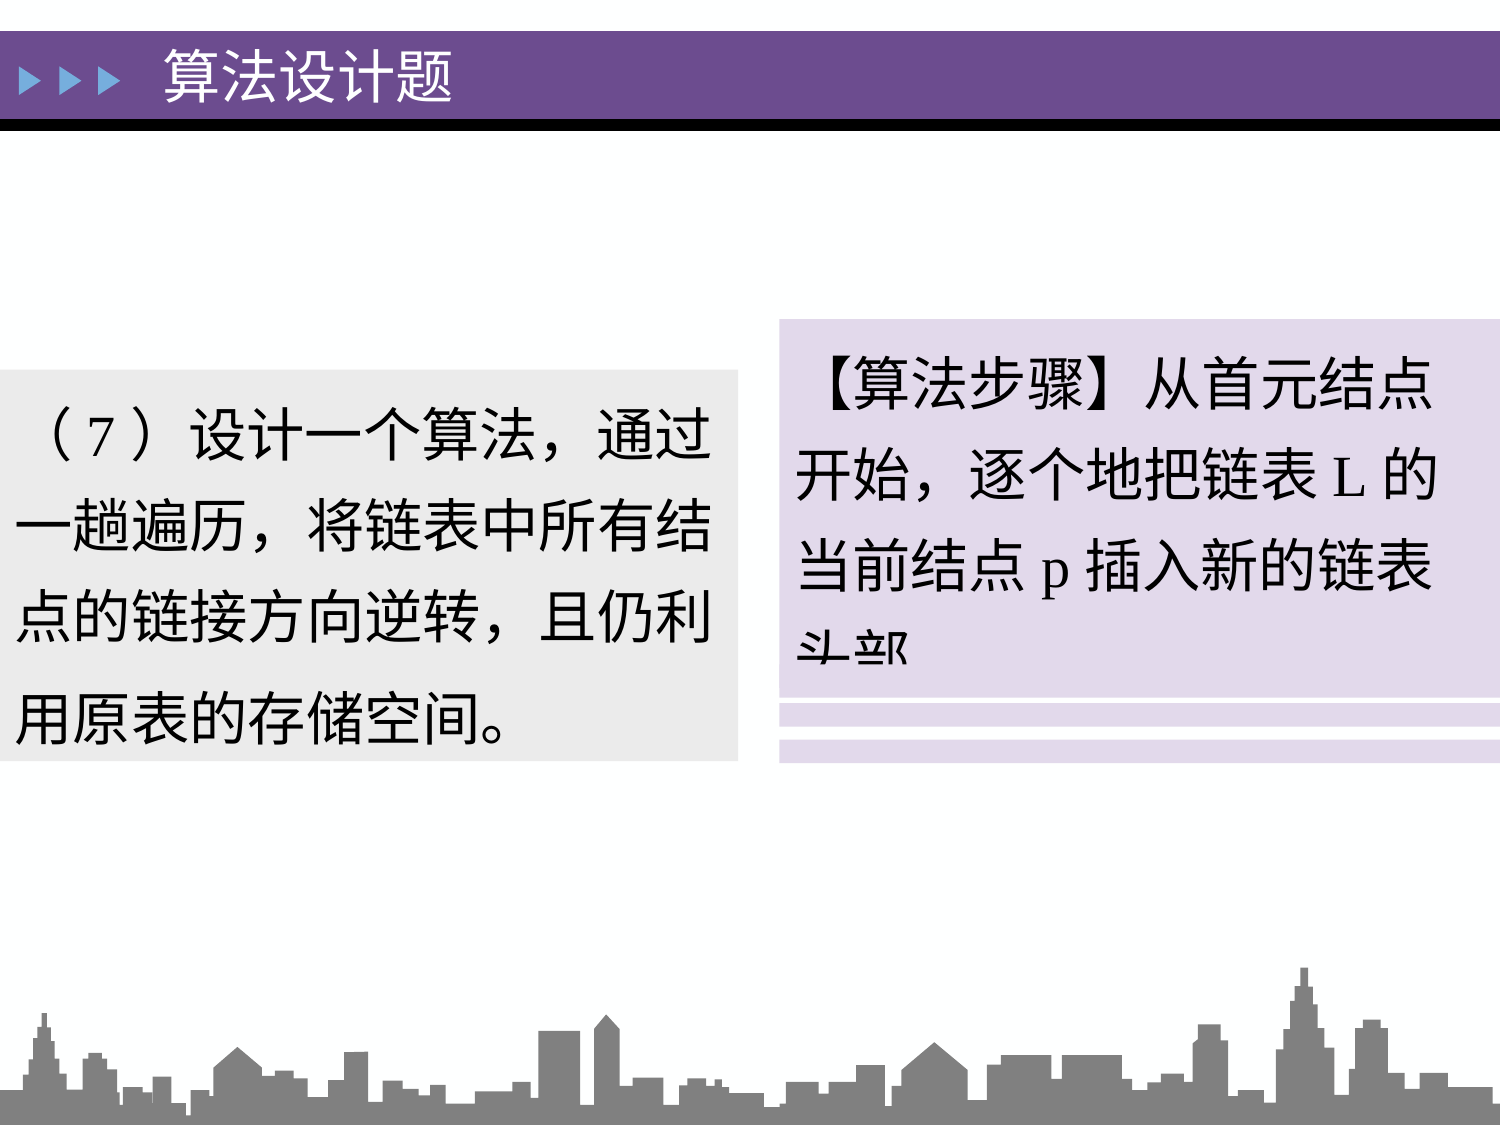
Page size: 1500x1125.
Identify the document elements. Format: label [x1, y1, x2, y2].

text_box [779, 739, 1500, 764]
text_box [0, 369, 739, 762]
text_box [779, 319, 1500, 698]
text_box [779, 703, 1500, 727]
text_box [0, 967, 1500, 1125]
text_box [147, 32, 704, 119]
